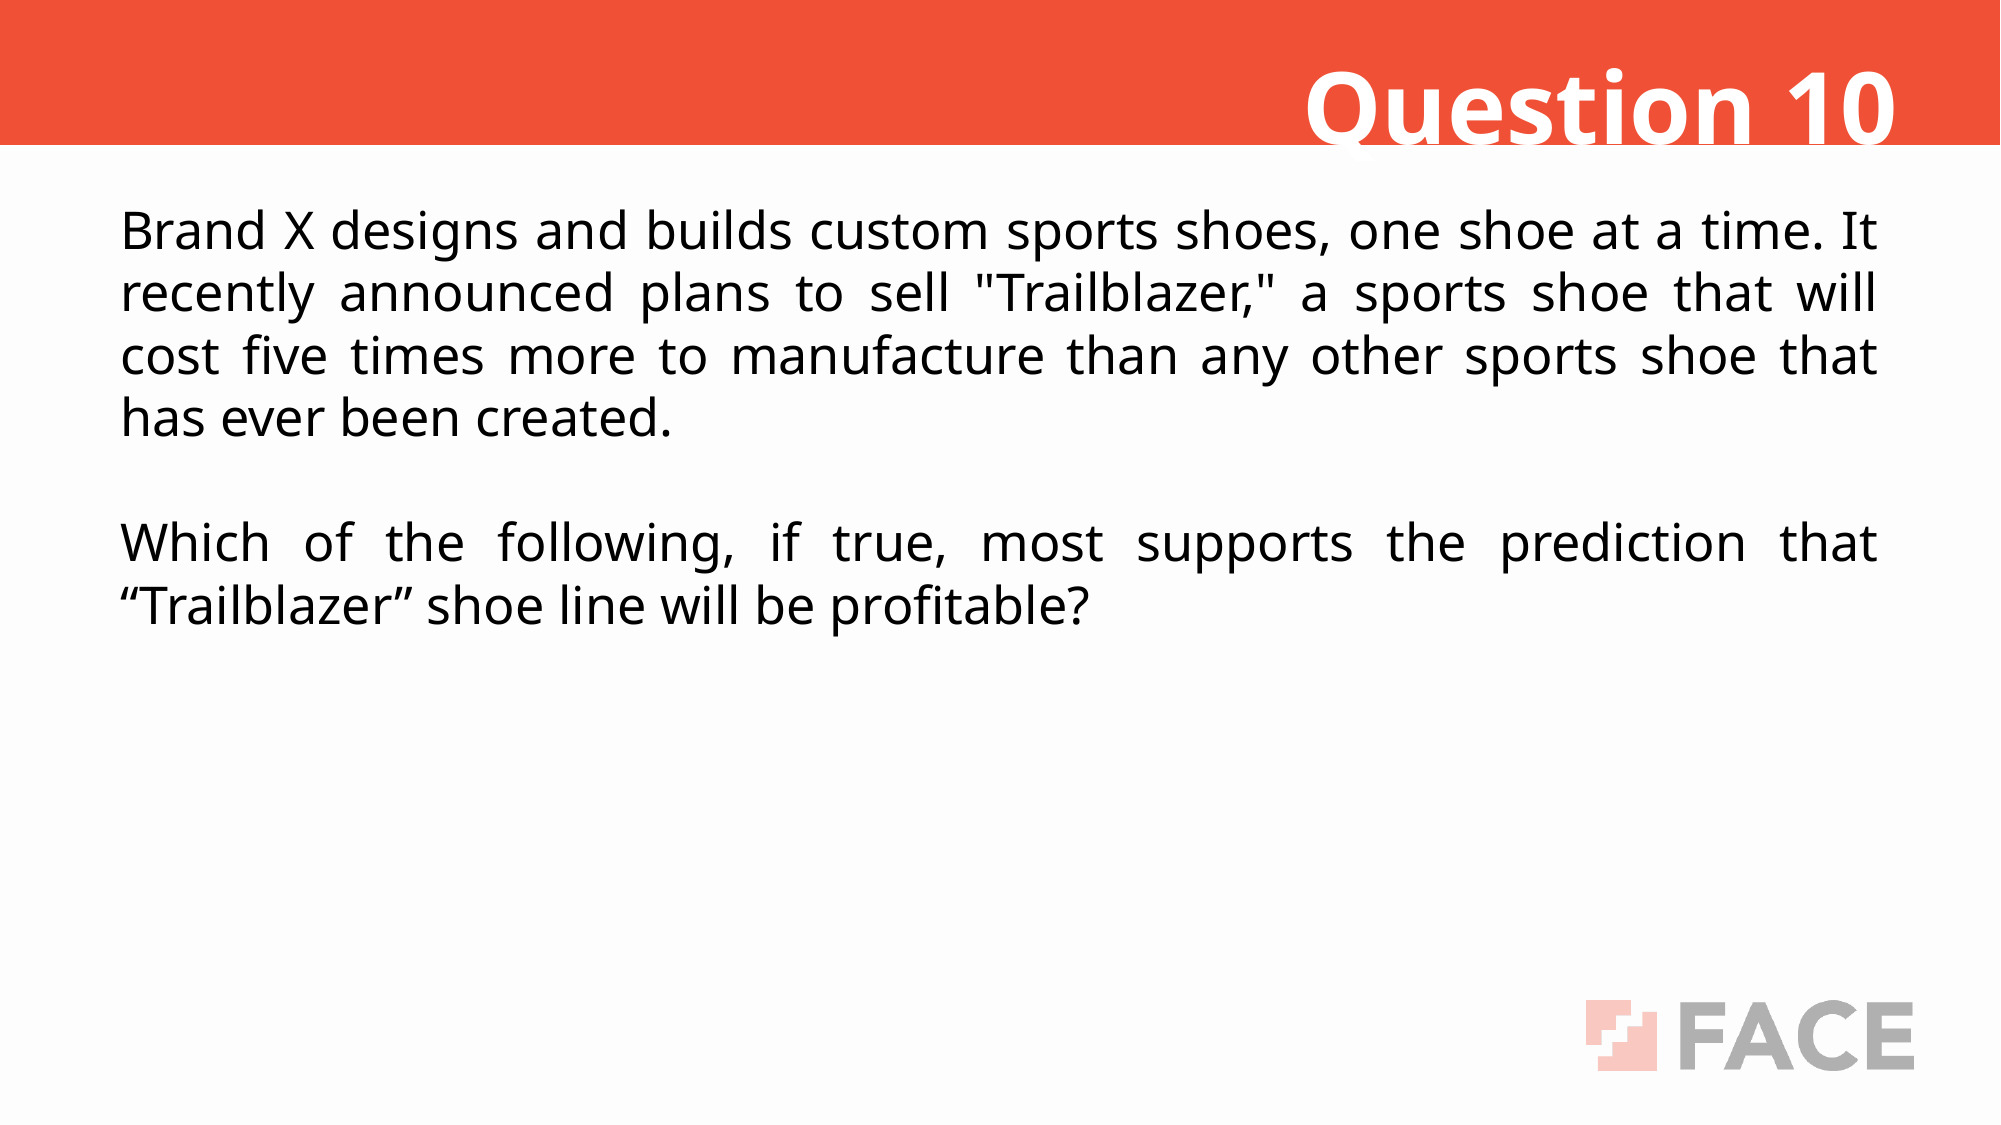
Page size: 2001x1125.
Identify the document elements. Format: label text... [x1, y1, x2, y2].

picture [1586, 1000, 1914, 1072]
text_box Brand X designs and builds custom sports shoes, one shoe at a time. It recently announced plans to sell "Trailblazer," a sports shoe that will cost five times more to manufacture than any other sports shoe that has ever been created. Which of the following, if true, most supports the prediction that “Trailblazer” shoe line will be profitable? [105, 189, 1895, 642]
text_box Question 10 [638, 37, 1914, 173]
text_box [0, 0, 2000, 147]
